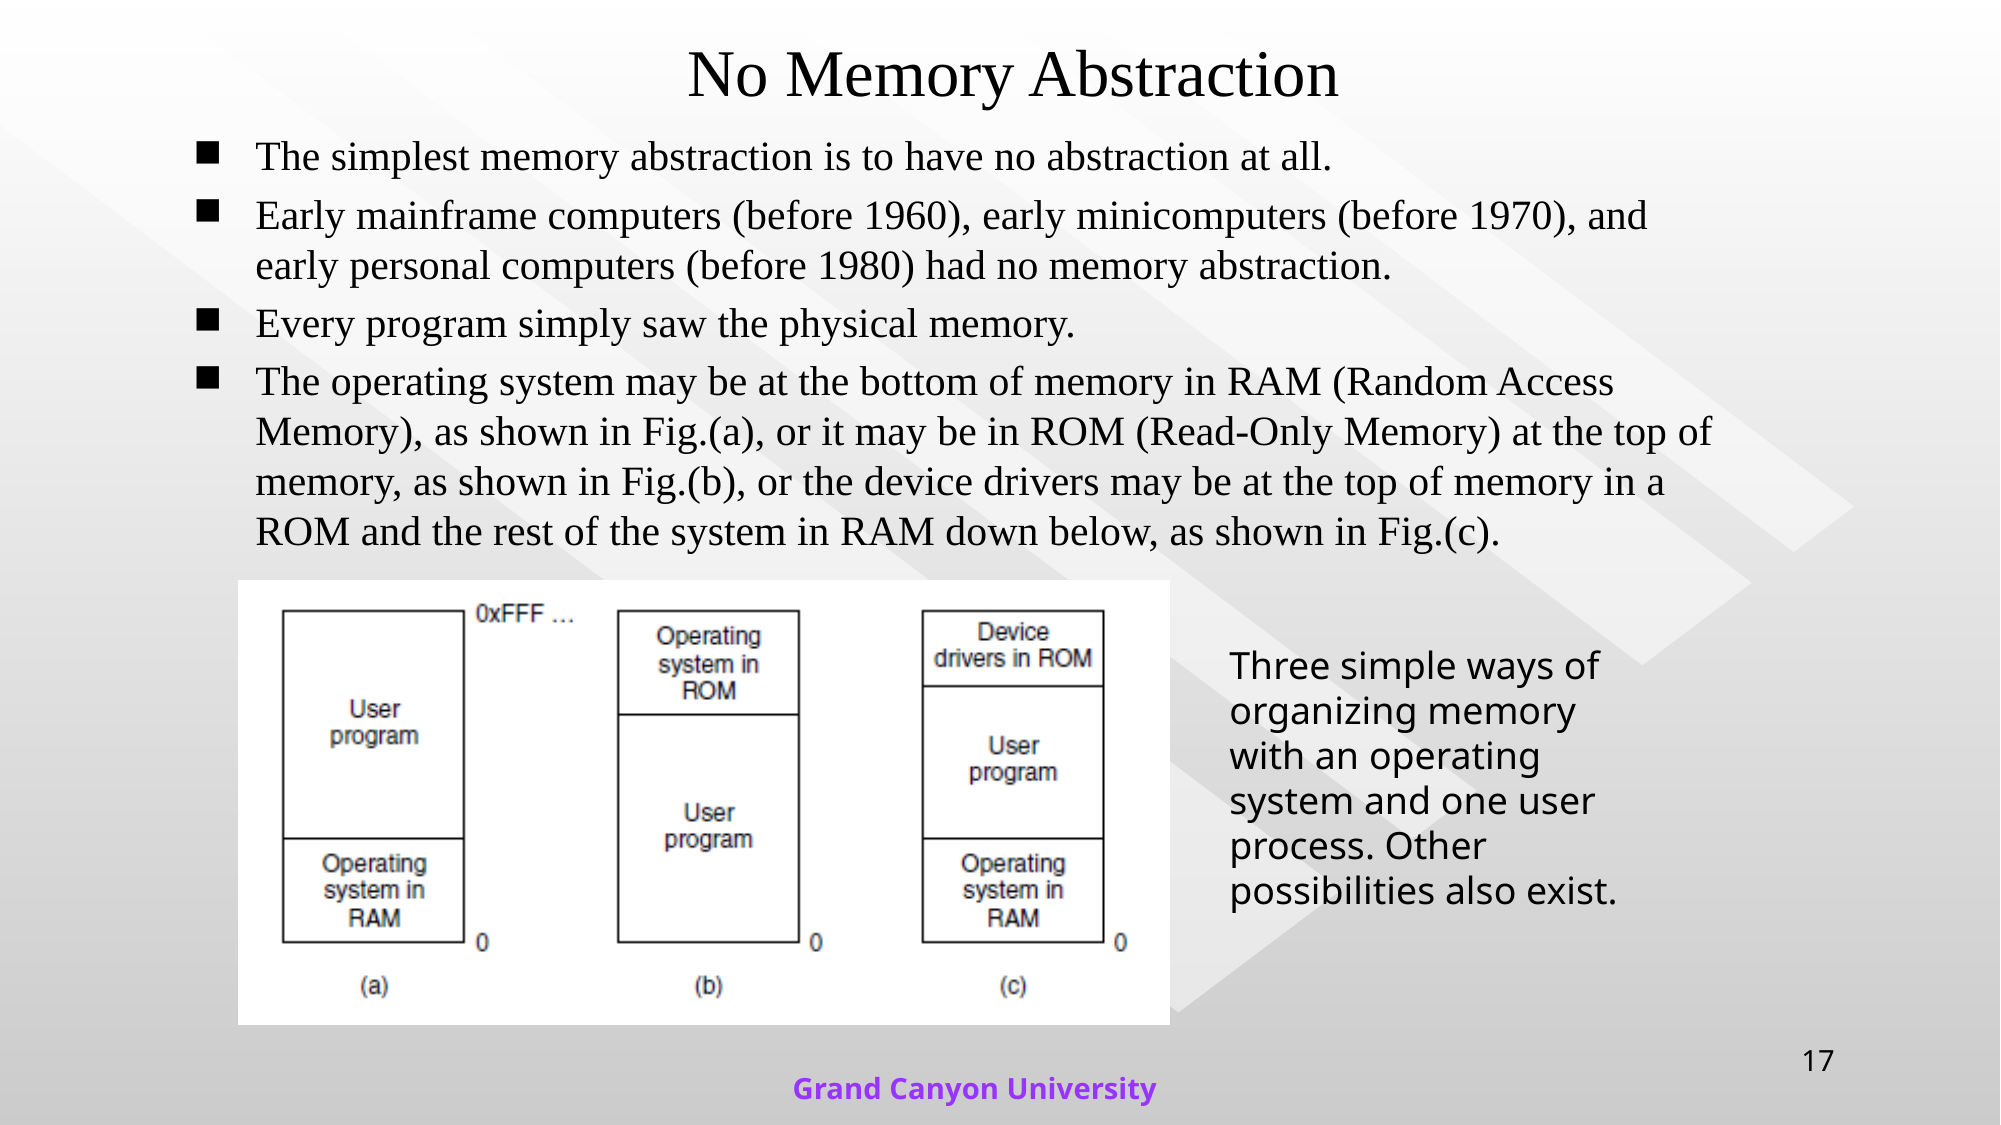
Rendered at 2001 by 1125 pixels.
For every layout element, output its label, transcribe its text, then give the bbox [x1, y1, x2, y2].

list The simplest memory abstraction is to have no abstraction at all. Early mainframe computers (before 1960), early minicomputers (before 1970), and early personal computers (before 1980) had no memory abstraction. Every program simply saw the physical memory. The operating system may be at the bottom of memory in RAM (Random Access Memory), as shown in Fig.(a), or it may be in ROM (Read-Only Memory) at the top of memory, as shown in Fig.(b), or the device drivers may be at the top of memory in a ROM and the rest of the system in RAM down below, as shown in Fig.(c). [184, 121, 1743, 571]
slide_number 17 [1433, 1025, 1850, 1100]
picture [238, 580, 1170, 1025]
text_box Three simple ways of organizing memory with an operating system and one user process. Other possibilities also exist. [1214, 634, 1652, 920]
title No Memory Abstraction [374, 6, 1654, 121]
footer Grand Canyon University [737, 1050, 1213, 1125]
